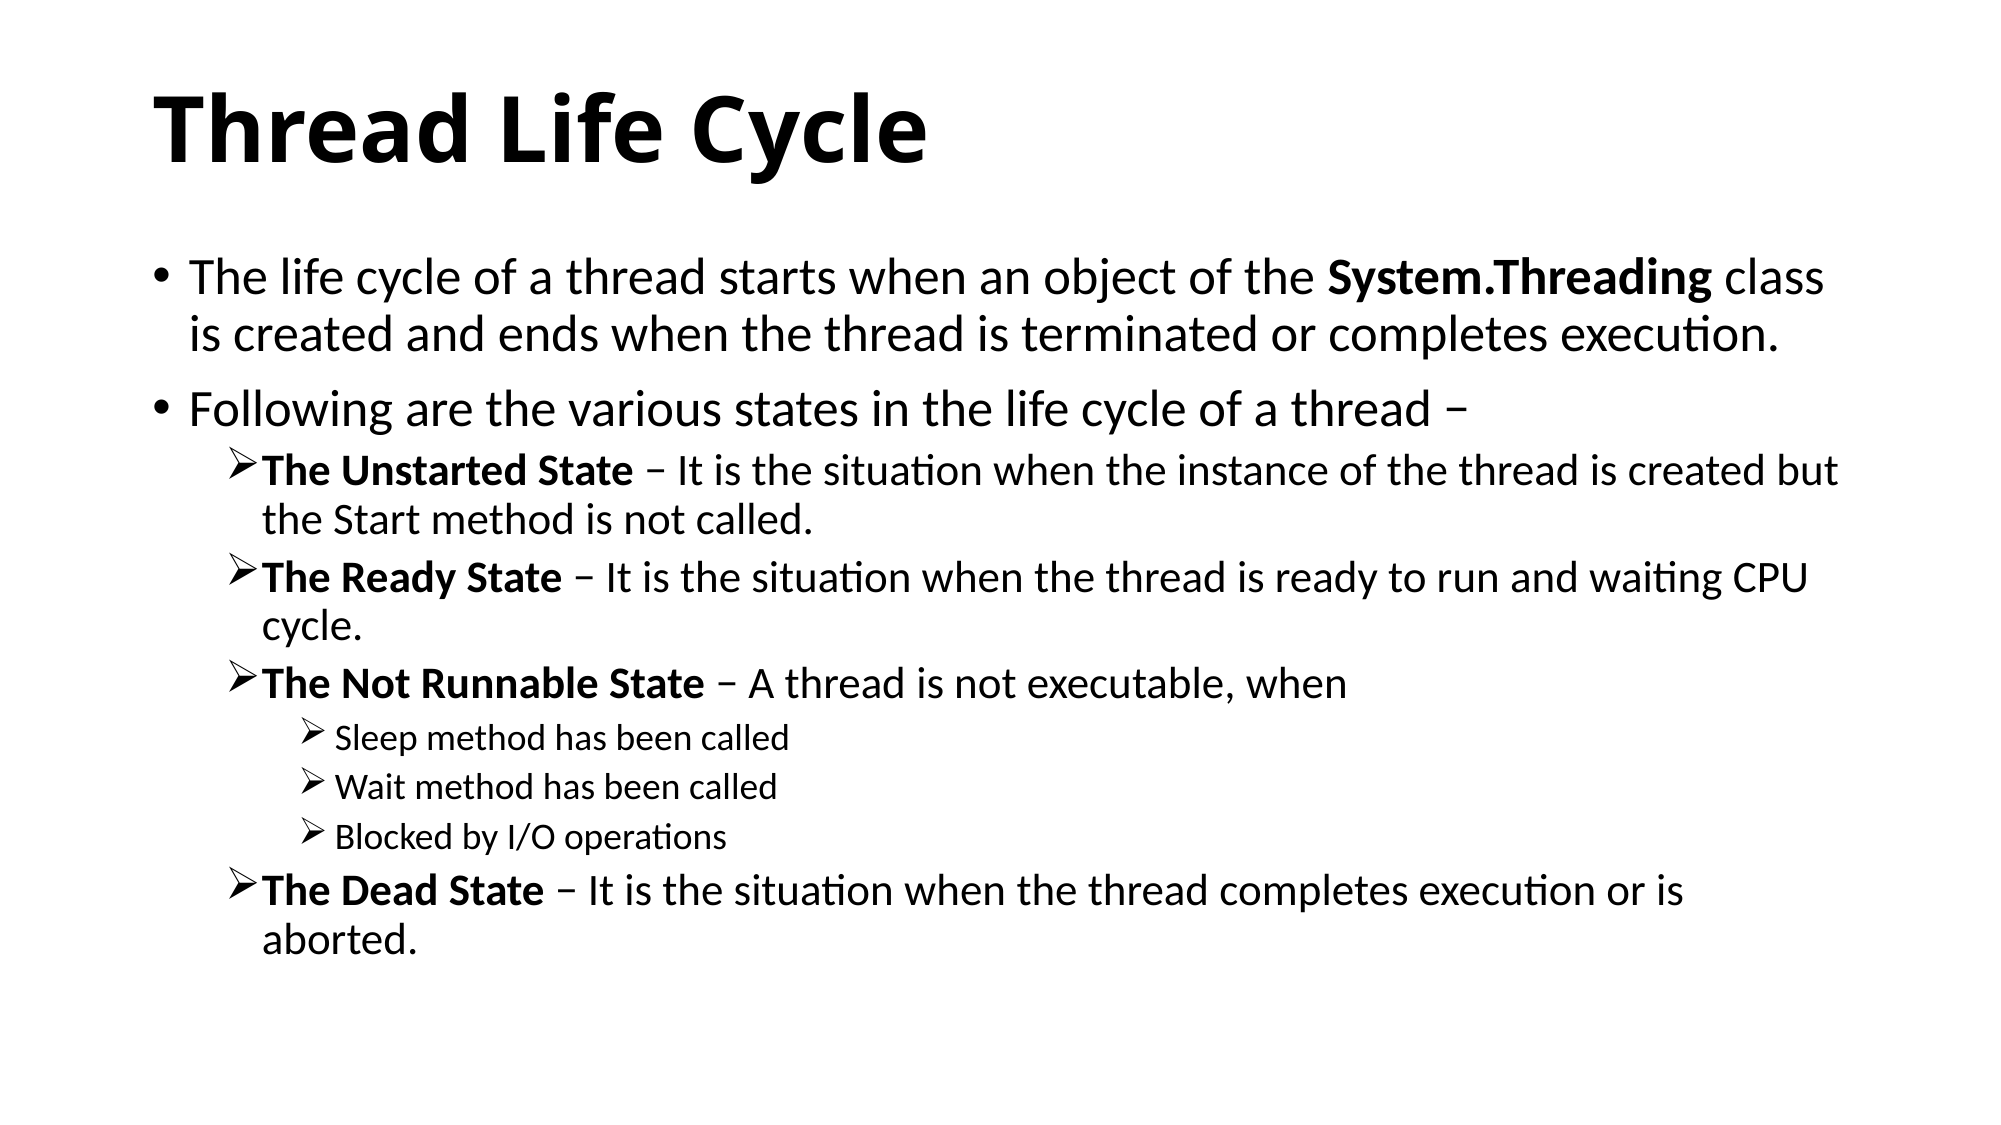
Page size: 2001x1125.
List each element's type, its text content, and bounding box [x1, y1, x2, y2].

list The life cycle of a thread starts when an object of the System.Threading class is created and ends when the thread is terminated or completes execution. Following are the various states in the life cycle of a thread − The Unstarted State − It is the situation when the instance of the thread is created but the Start method is not called. The Ready State − It is the situation when the thread is ready to run and waiting CPU cycle. The Not Runnable State − A thread is not executable, when Sleep method has been called Wait method has been called Blocked by I/O operations The Dead State − It is the situation when the thread completes execution or is aborted. [137, 241, 1863, 1014]
title Thread Life Cycle [137, 24, 1863, 241]
